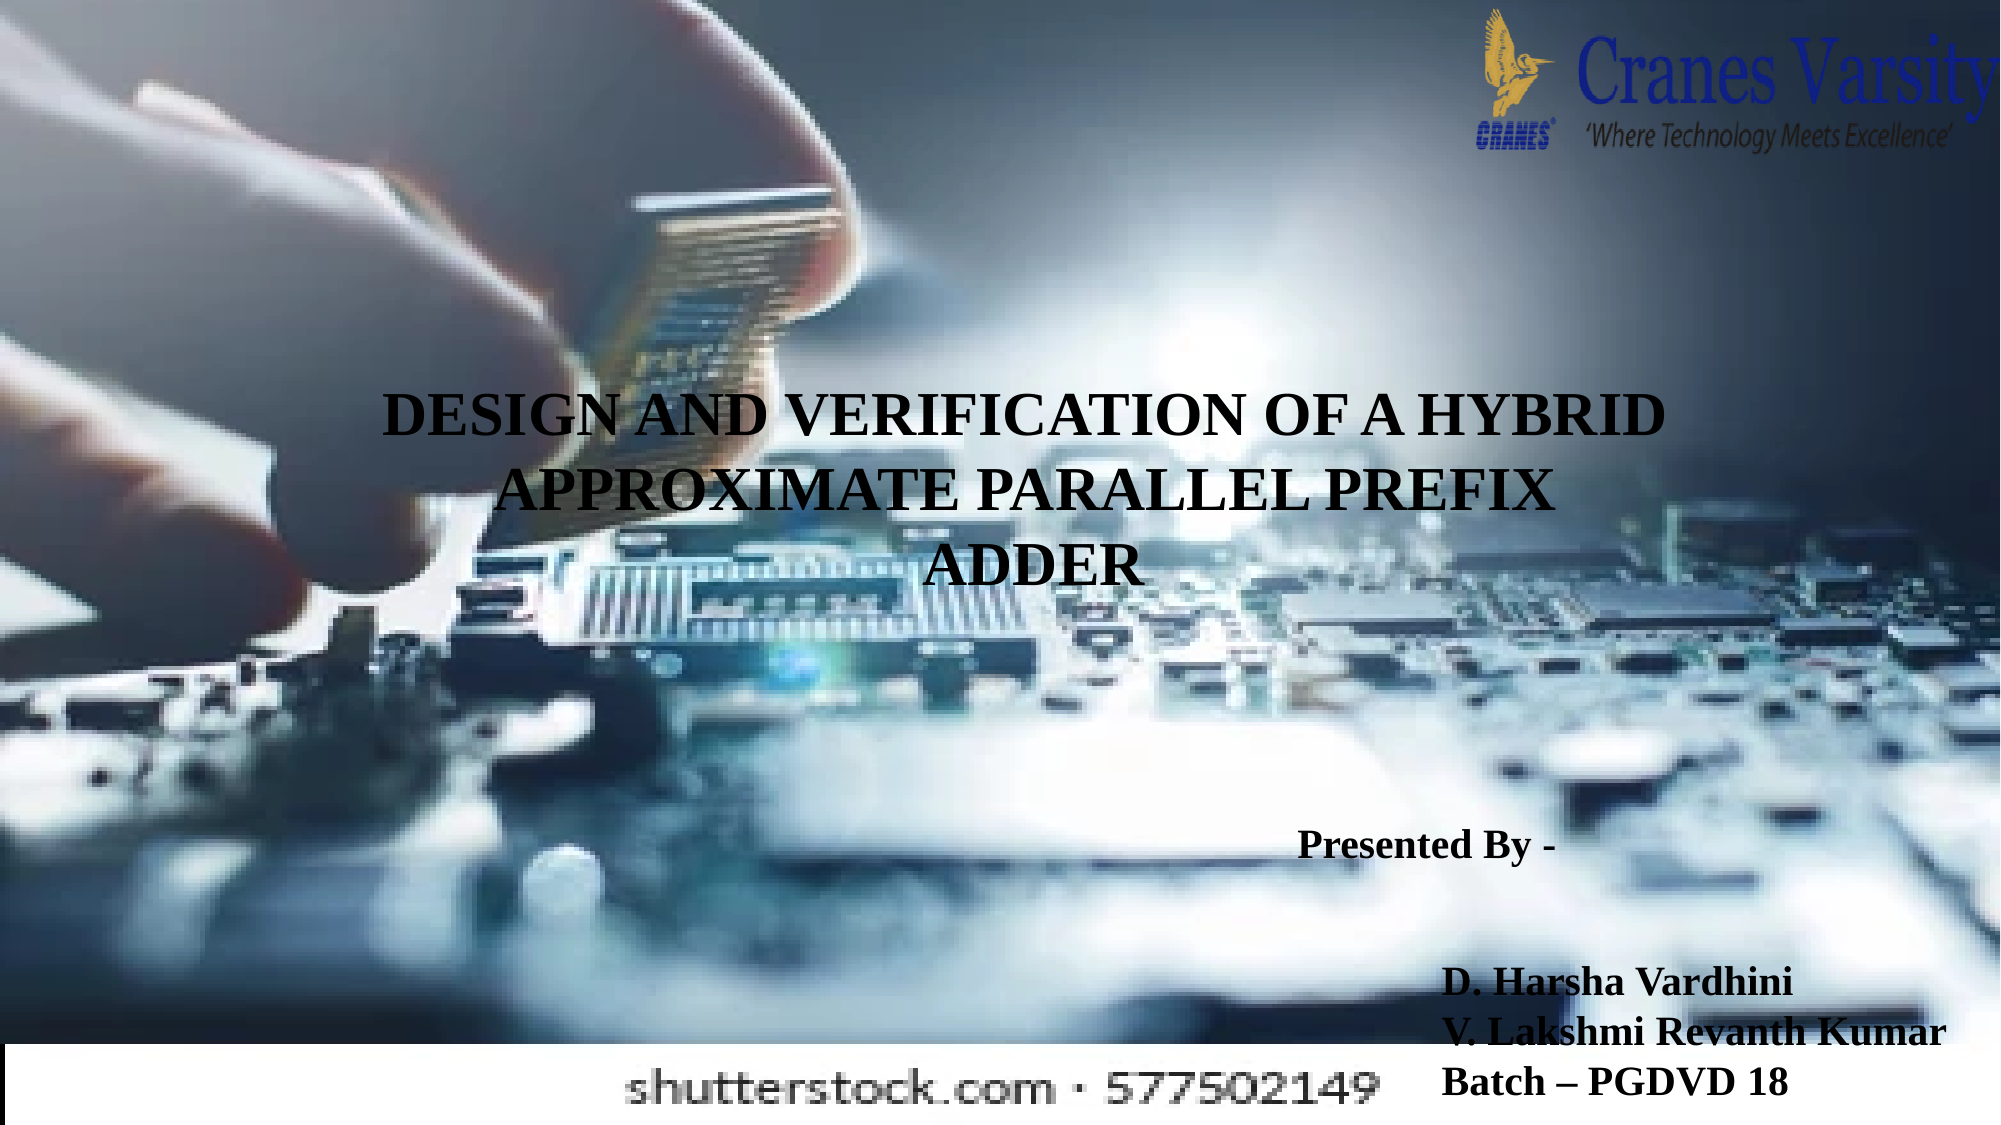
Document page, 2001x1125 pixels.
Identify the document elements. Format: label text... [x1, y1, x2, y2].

picture [0, 0, 2001, 1125]
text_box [1248, 809, 1973, 1113]
text_box DESIGN AND VERIFICATION OF A HYBRID APPROXIMATE PARALLEL PREFIX ADDER [340, 365, 1728, 605]
